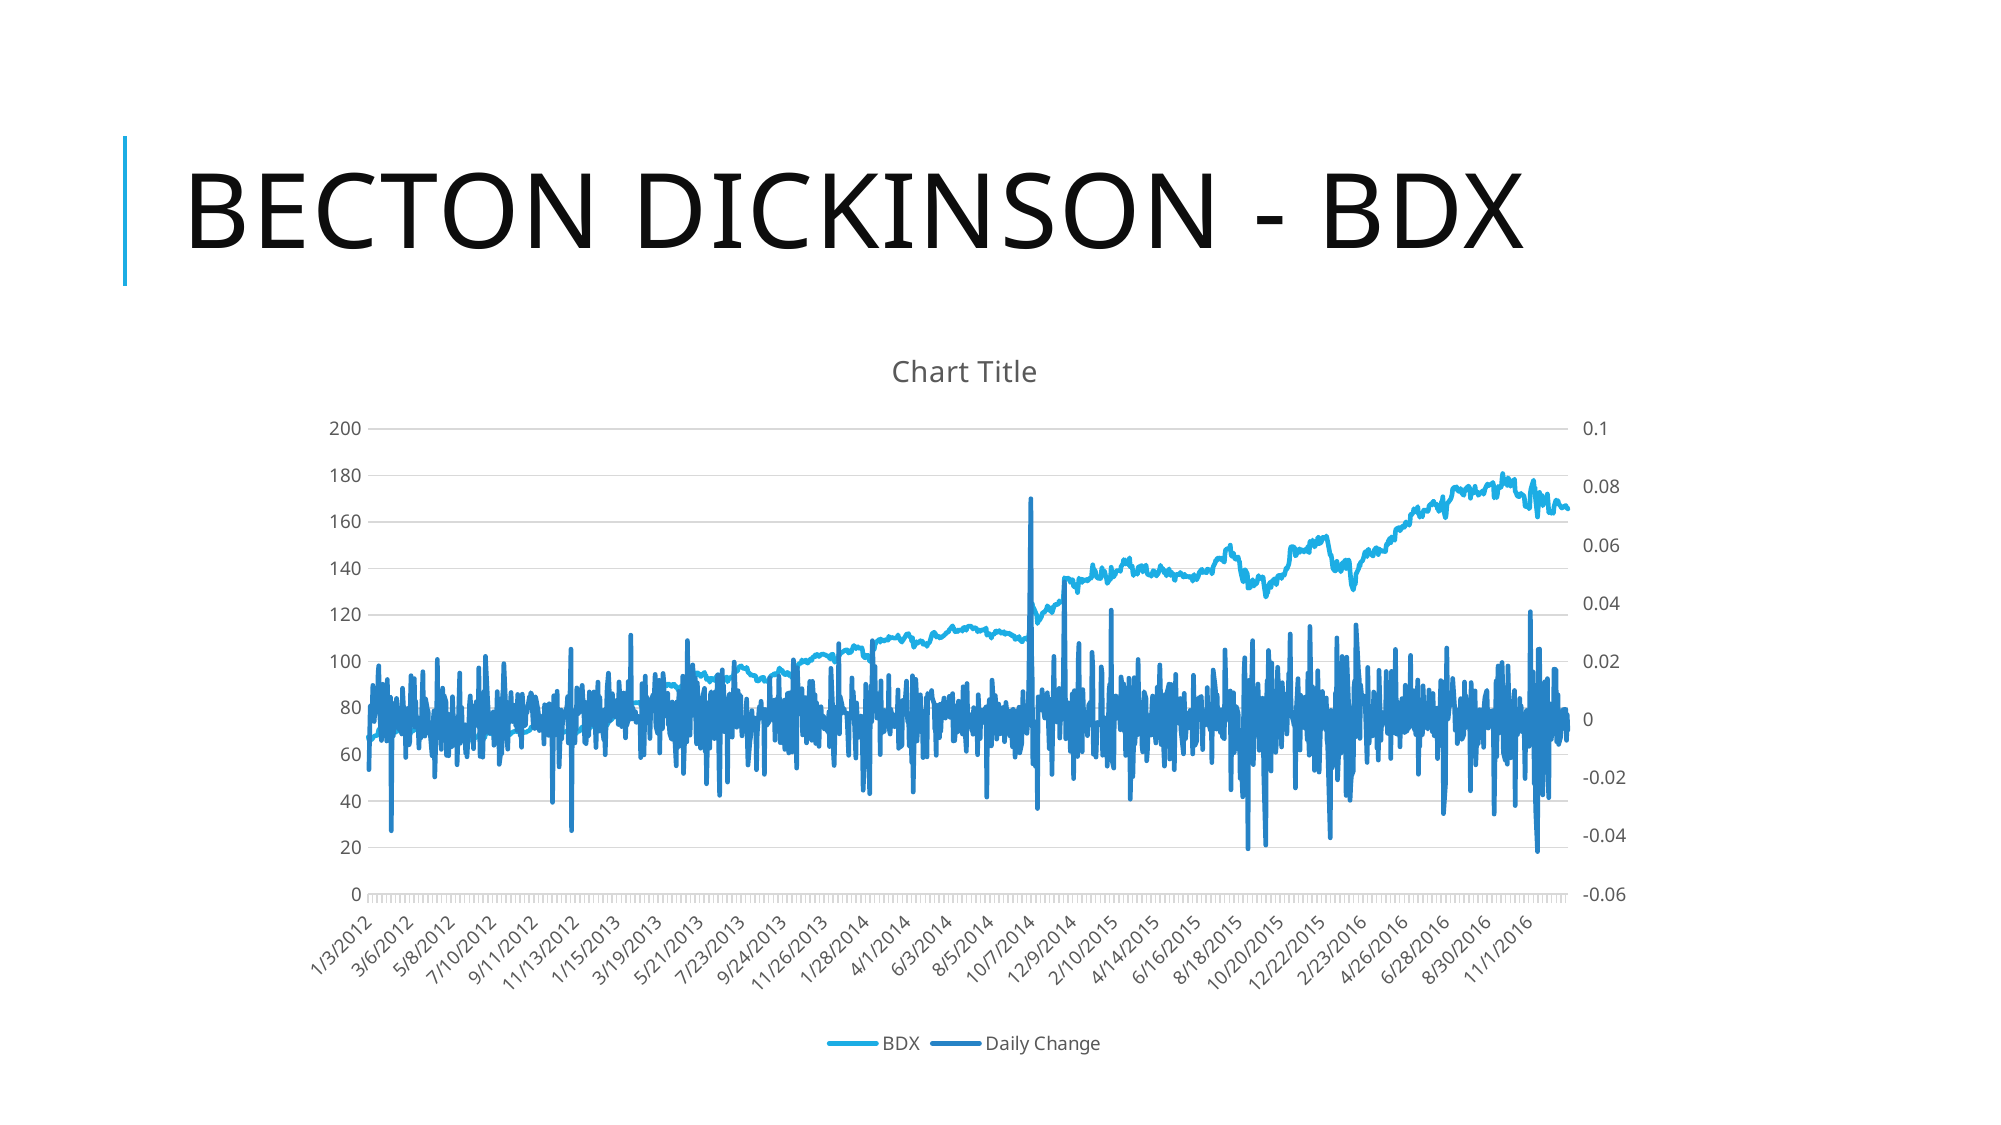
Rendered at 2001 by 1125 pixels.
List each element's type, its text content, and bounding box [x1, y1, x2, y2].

title Becton Dickinson - BDX [168, 96, 1763, 342]
chart [275, 319, 1655, 1064]
